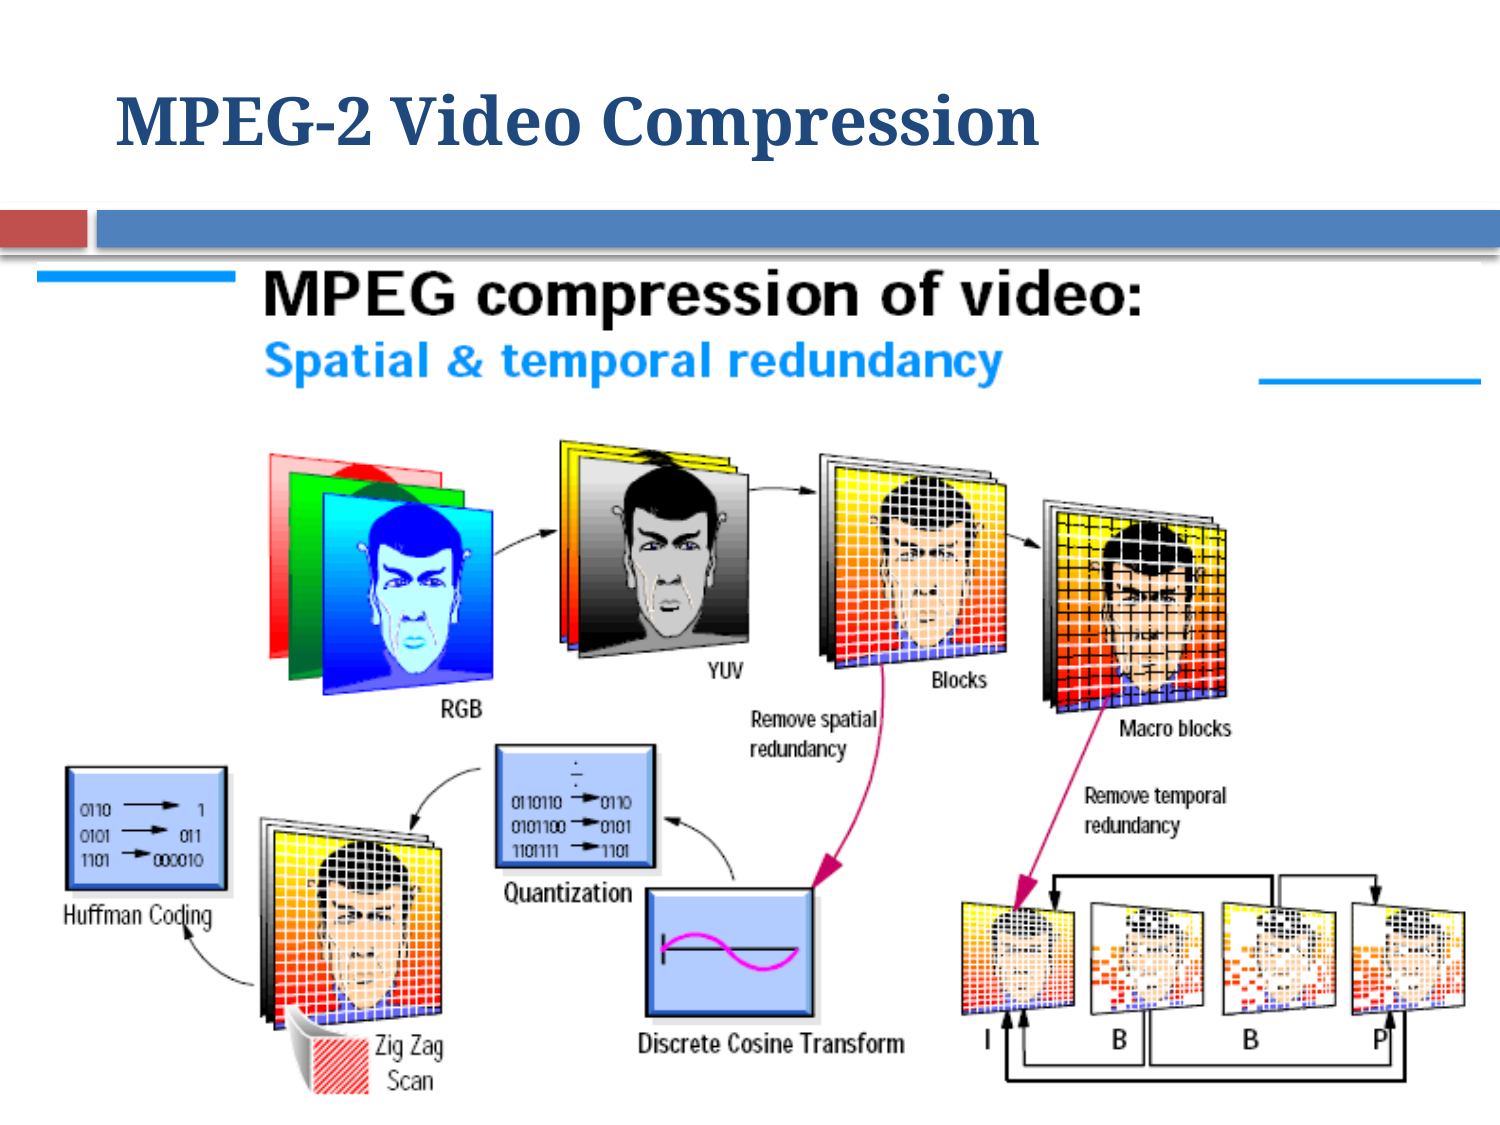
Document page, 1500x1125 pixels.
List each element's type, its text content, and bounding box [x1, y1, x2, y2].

picture [37, 262, 1482, 1101]
title MPEG-2 Video Compression [100, 37, 1438, 200]
